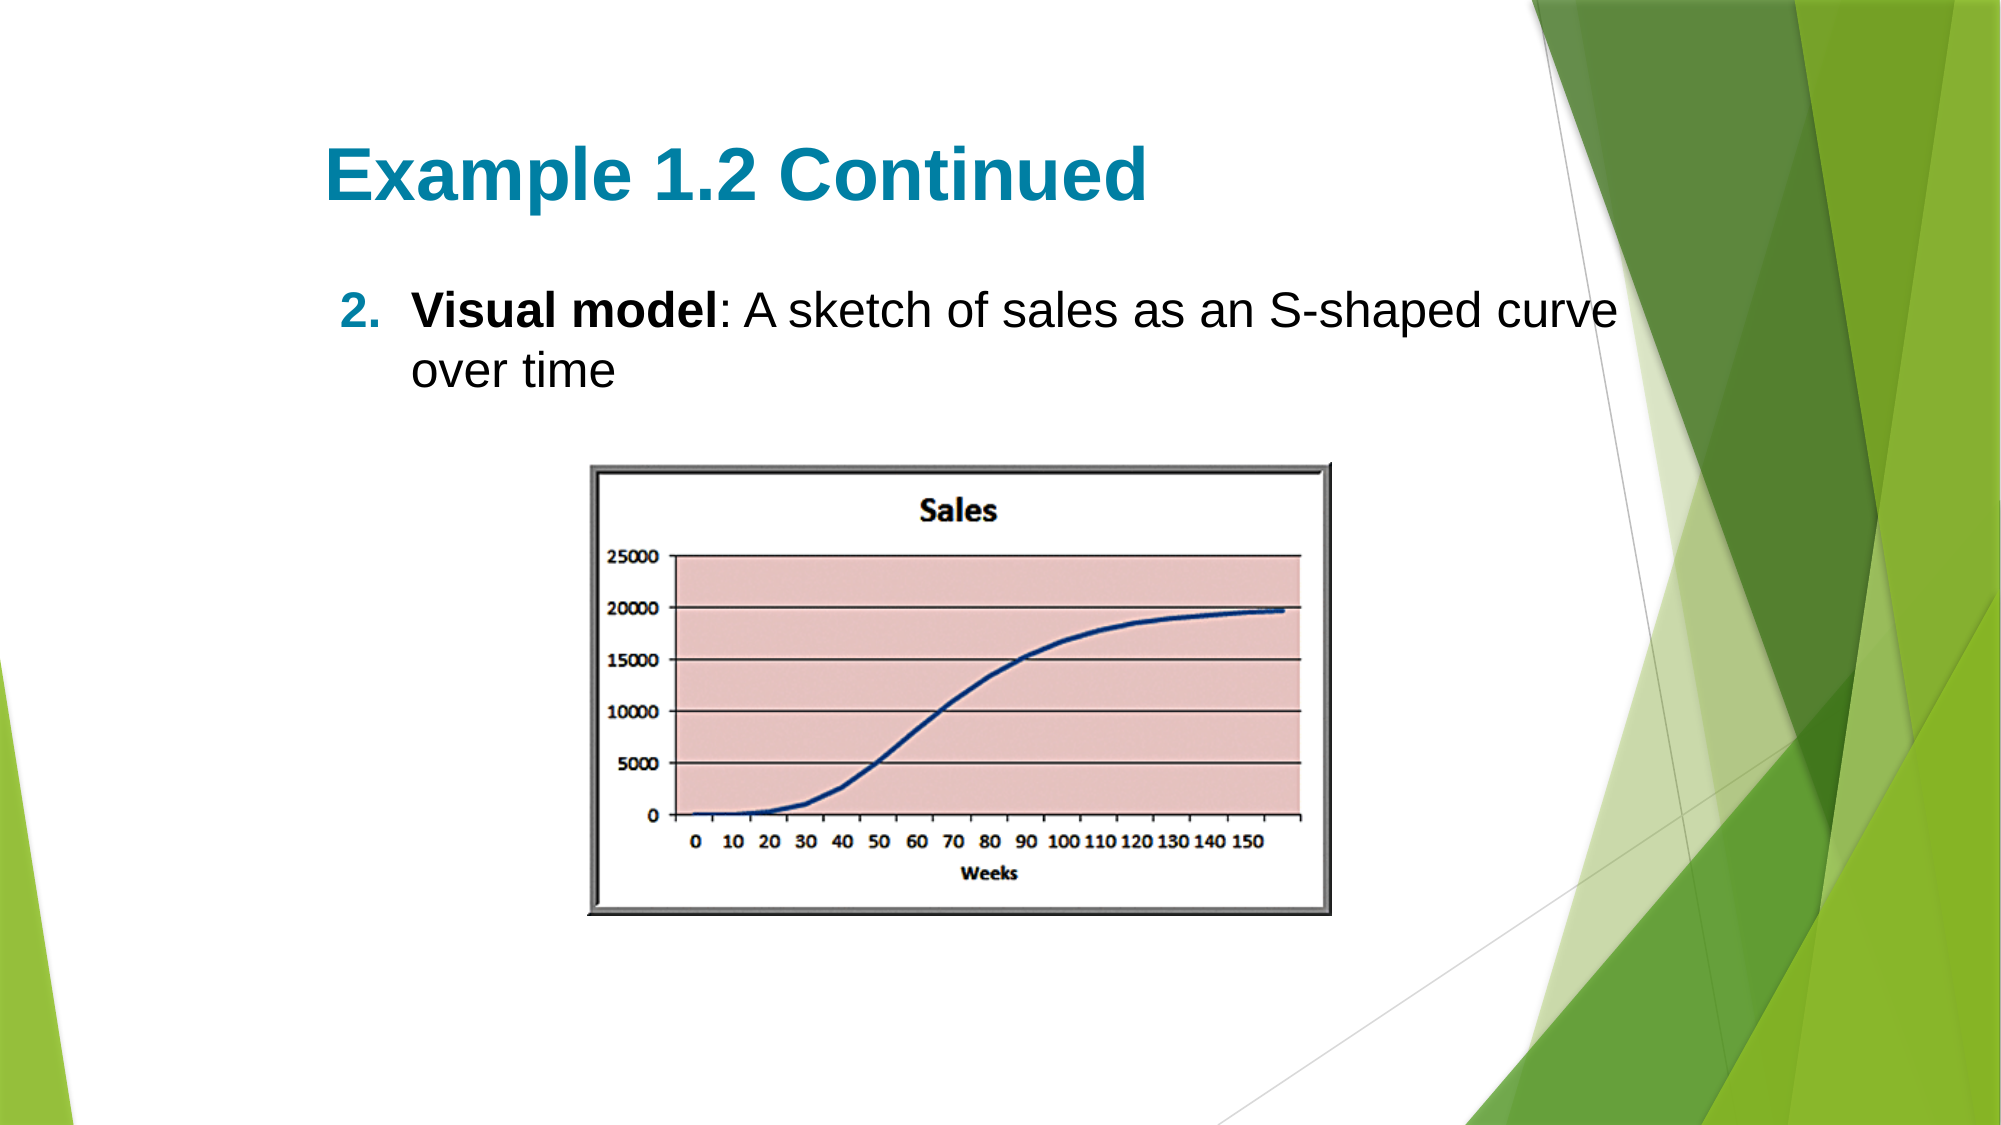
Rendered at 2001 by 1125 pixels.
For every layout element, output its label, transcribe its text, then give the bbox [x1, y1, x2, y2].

picture [586, 461, 1333, 916]
list Visual model: A sketch of sales as an S-shaped curve over time [324, 262, 1675, 400]
title Example 1.2 Continued [324, 35, 1588, 216]
